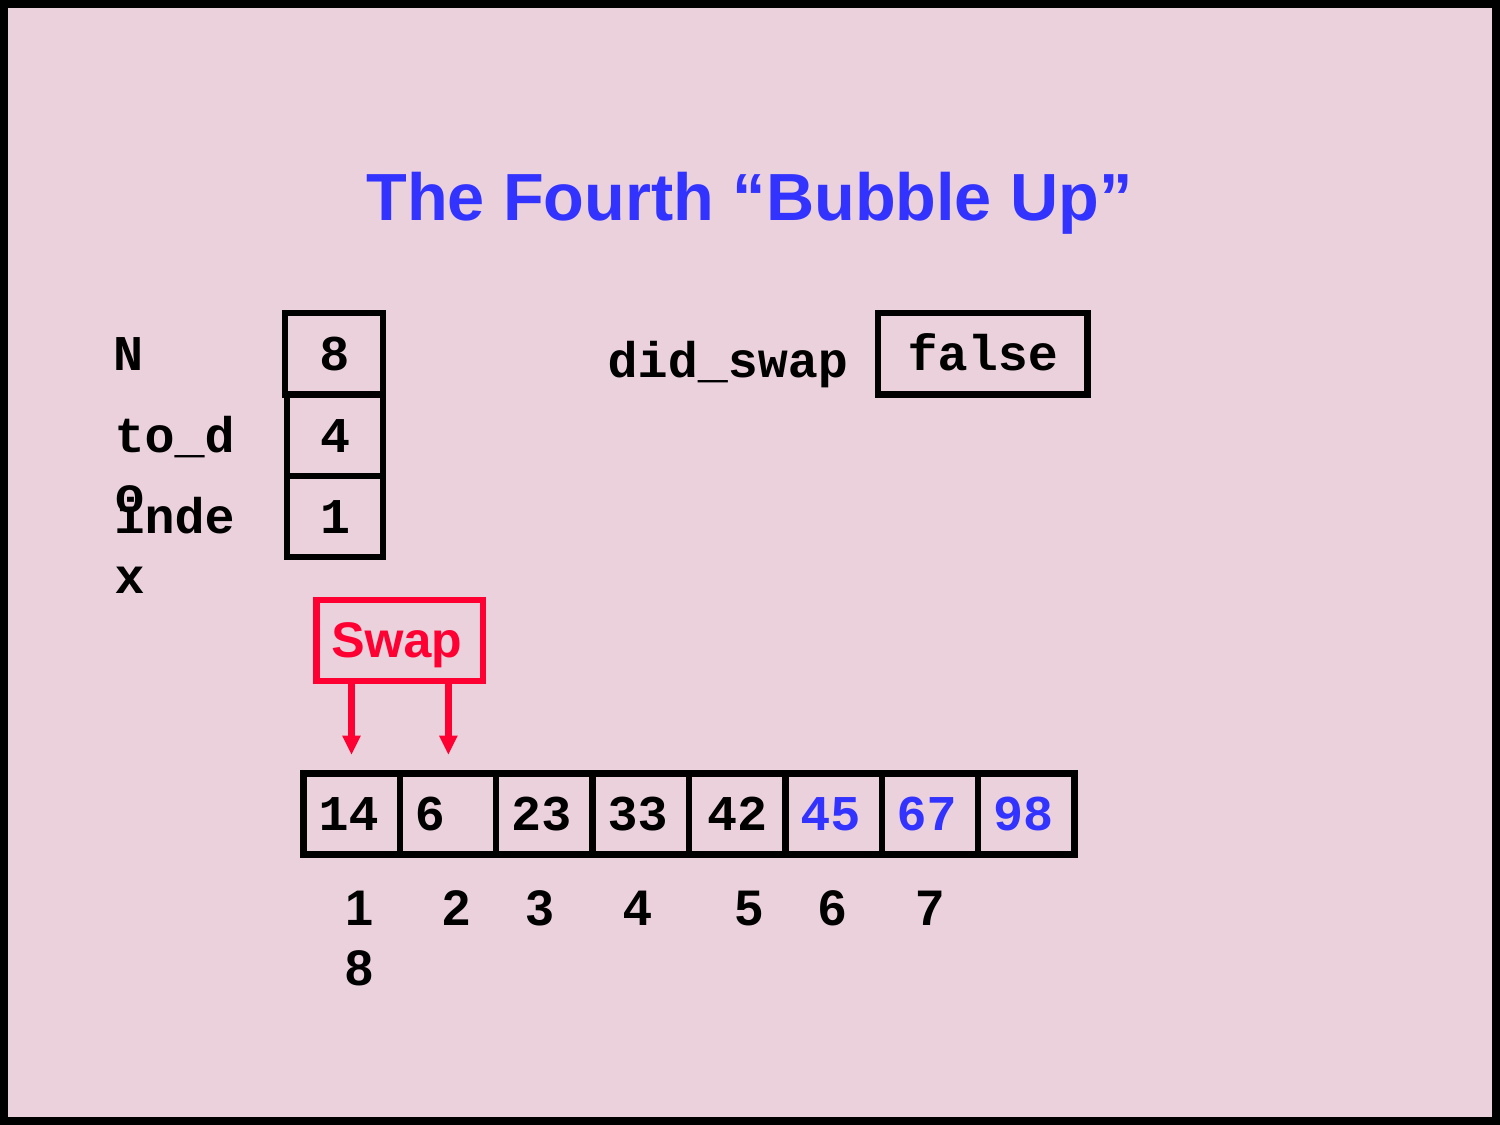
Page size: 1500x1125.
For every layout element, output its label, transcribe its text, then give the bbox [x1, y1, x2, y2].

text_box 1 2 3 4 5 6 7 8 [329, 868, 1053, 944]
title The Fourth “Bubble Up” [112, 99, 1388, 288]
text_box 42 [688, 773, 786, 855]
text_box 4 [286, 395, 384, 475]
text_box 8 [285, 313, 384, 395]
text_box index [99, 475, 280, 551]
text_box 67 [881, 773, 978, 855]
text_box 45 [786, 773, 881, 855]
text_box 6 [400, 773, 497, 855]
text_box to_do [99, 394, 280, 470]
text_box 1 [286, 475, 384, 557]
text_box false [877, 313, 1088, 395]
text_box N [98, 313, 279, 389]
text_box 23 [497, 773, 592, 855]
text_box Swap [316, 599, 484, 682]
text_box 14 [303, 773, 400, 855]
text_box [351, 680, 449, 755]
text_box did_swap [592, 319, 877, 395]
text_box 98 [978, 773, 1075, 855]
text_box 33 [592, 773, 688, 855]
